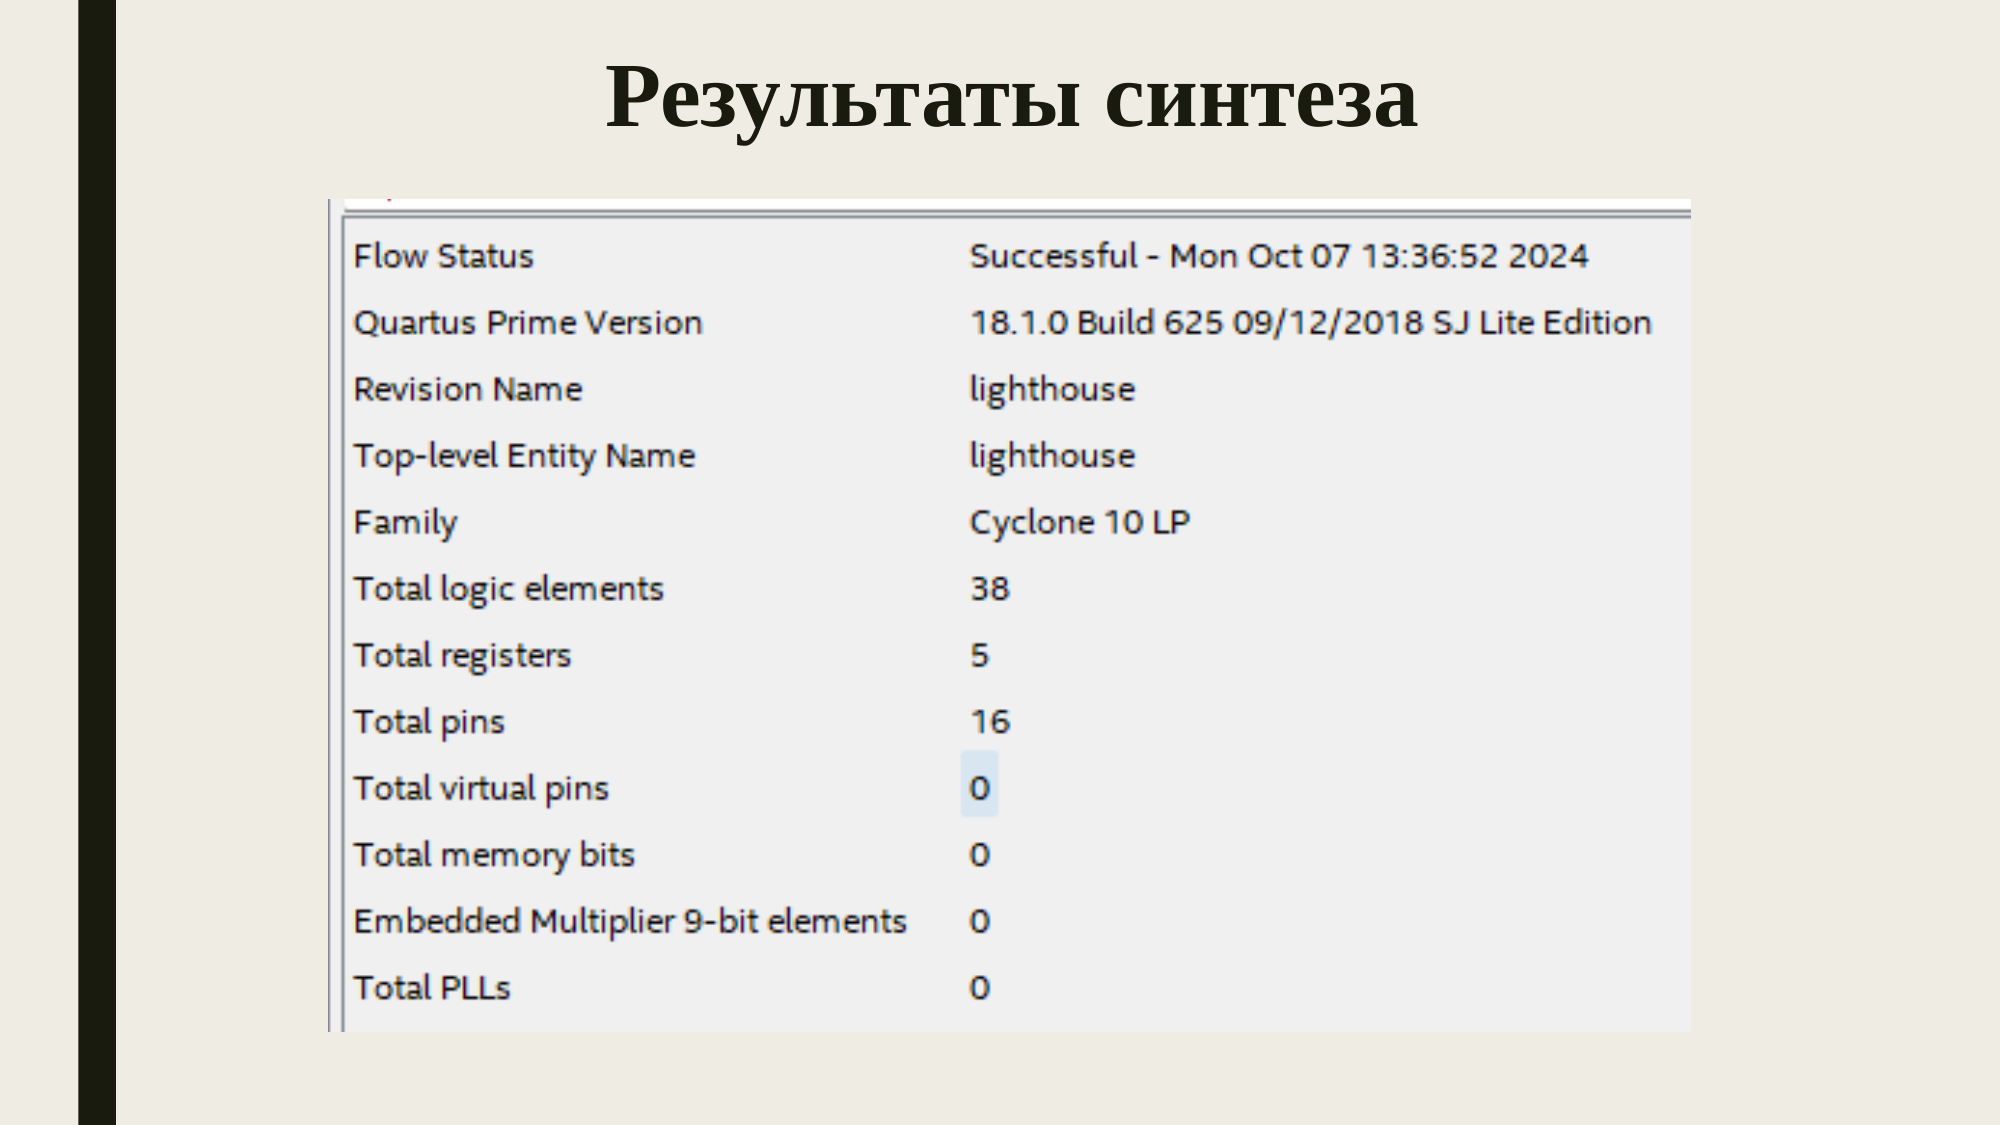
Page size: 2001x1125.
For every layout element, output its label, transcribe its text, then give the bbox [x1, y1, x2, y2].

picture [328, 199, 1691, 1033]
title Результаты синтеза [225, 40, 1800, 285]
